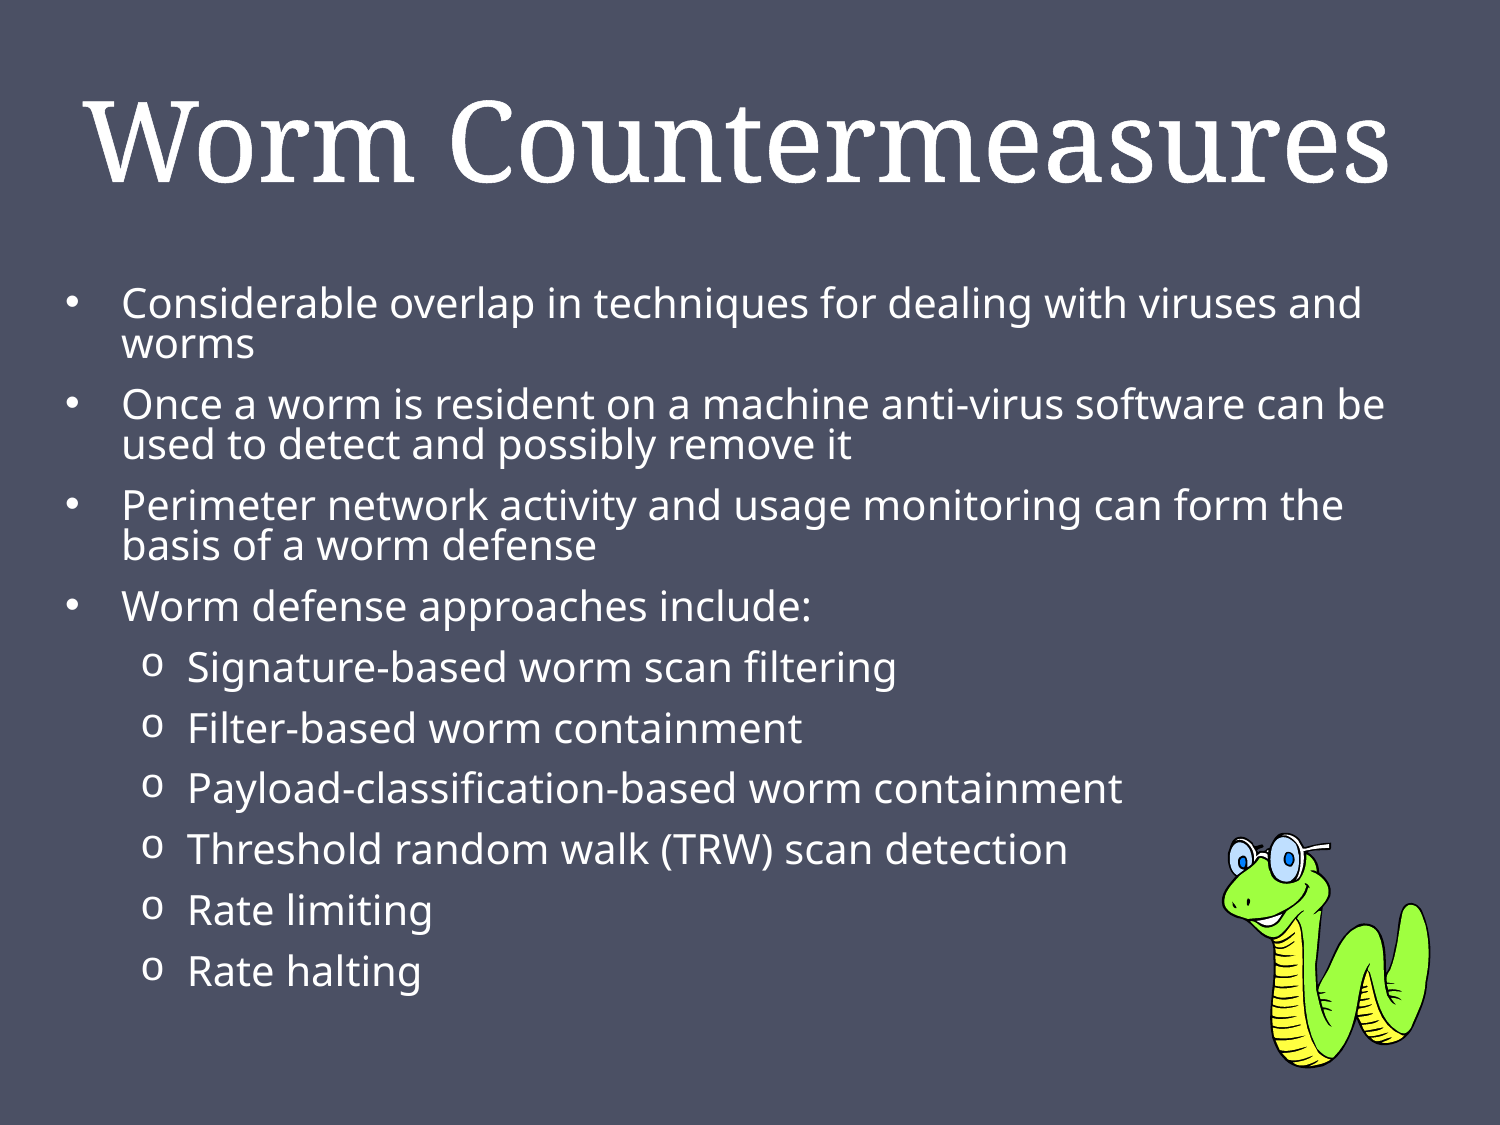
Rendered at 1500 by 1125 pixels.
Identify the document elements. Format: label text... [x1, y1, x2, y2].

title Worm Countermeasures [62, 24, 1413, 212]
picture [1226, 823, 1435, 1068]
list Considerable overlap in techniques for dealing with viruses and worms Once a worm is resident on a machine anti-virus software can be used to detect and possibly remove it Perimeter network activity and usage monitoring can form the basis of a worm defense Worm defense approaches include: Signature-based worm scan filtering Filter-based worm containment Payload-classification-based worm containment Threshold random walk (TRW) scan detection Rate limiting Rate halting [50, 278, 1438, 1125]
